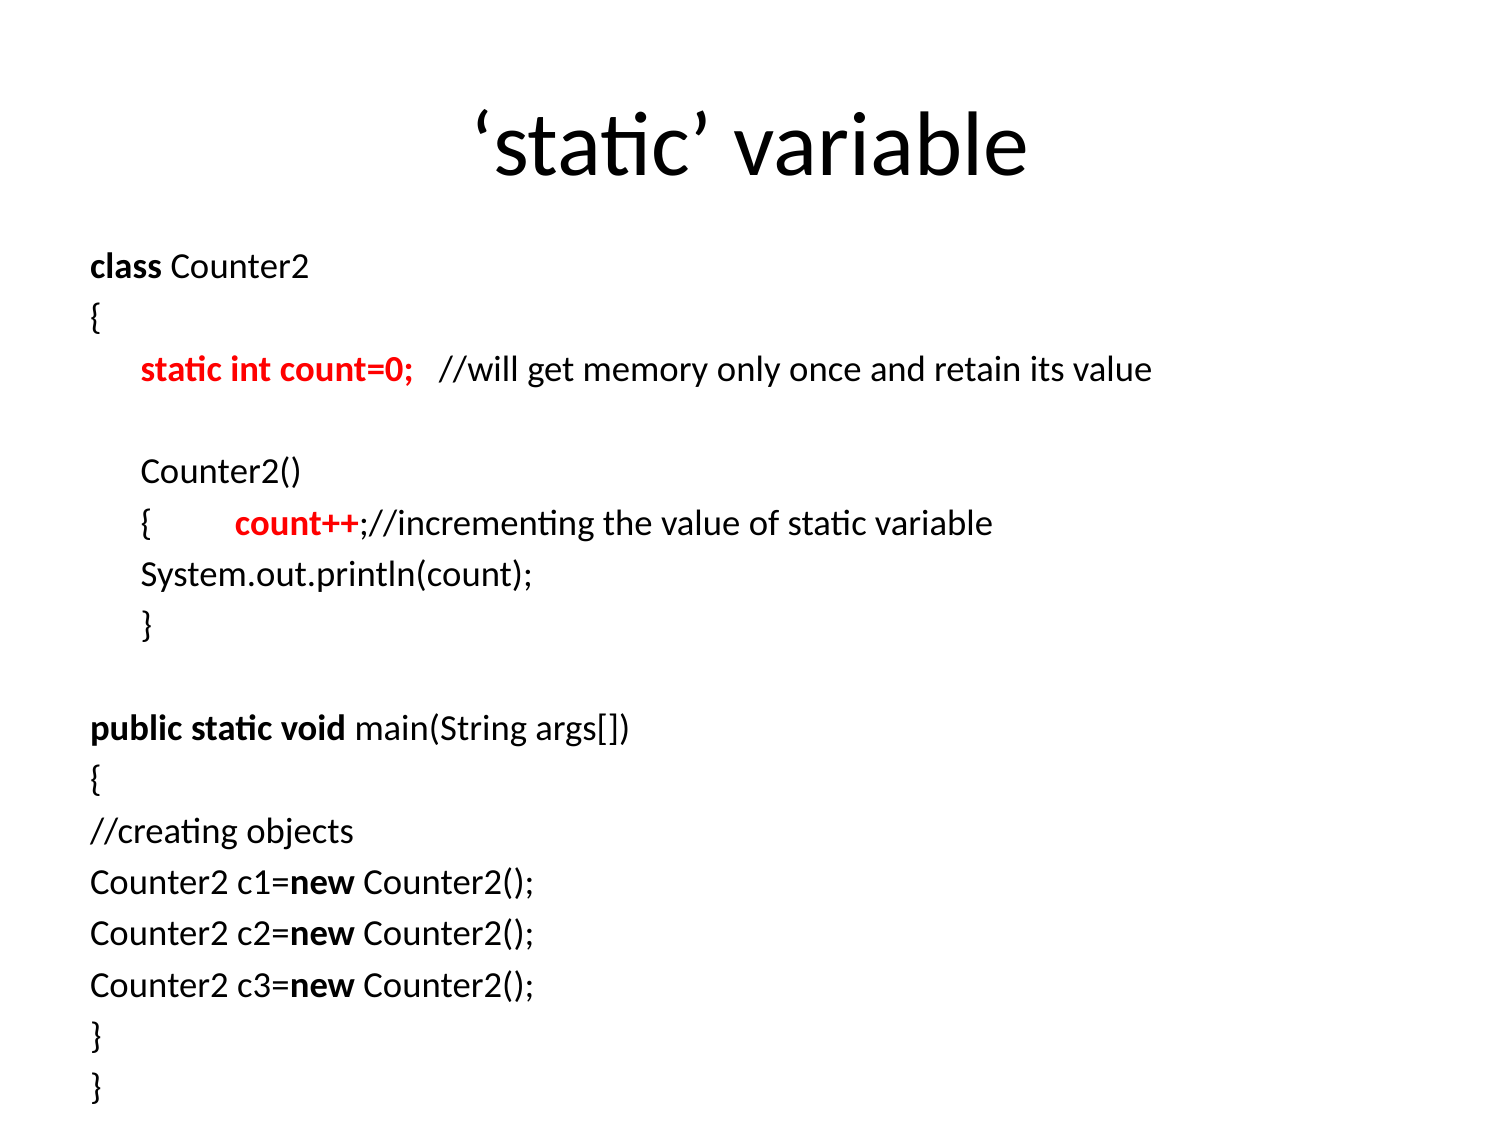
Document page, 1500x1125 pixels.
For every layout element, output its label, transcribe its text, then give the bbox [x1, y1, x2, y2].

title ‘static’ variable [75, 45, 1425, 233]
list class Counter2 { static int count=0; //will get memory only once and retain its value Counter2() { count++;//incrementing the value of static variable System.out.println(count); } public static void main(String args[]) { //creating objects Counter2 c1=new Counter2(); Counter2 c2=new Counter2(); Counter2 c3=new Counter2(); } } [75, 234, 1425, 1125]
